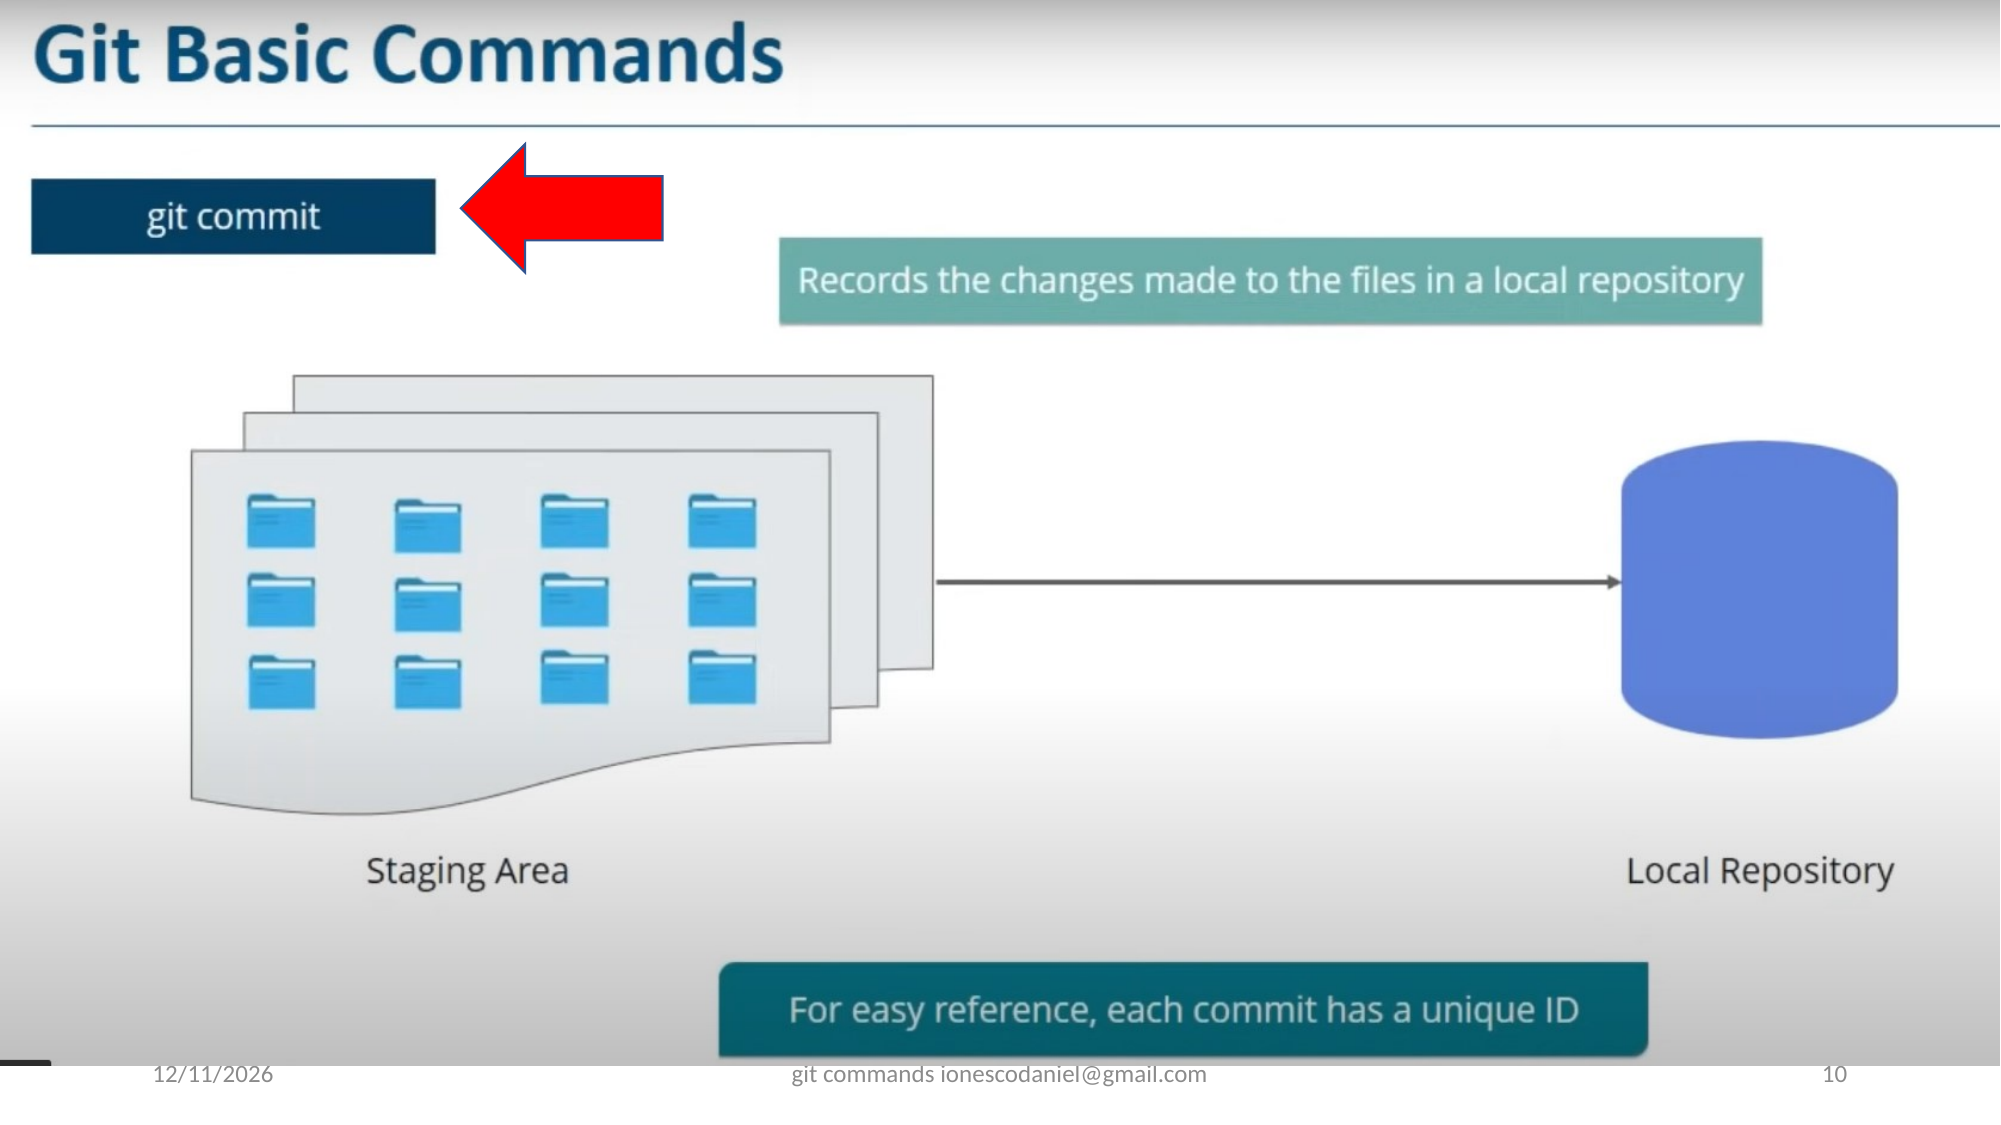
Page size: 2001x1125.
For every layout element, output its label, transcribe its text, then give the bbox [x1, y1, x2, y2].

picture [0, 0, 2000, 1066]
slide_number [137, 1066, 588, 1103]
slide_number 10 [1412, 1066, 1863, 1103]
footer git commands ionescodaniel@gmail.com [662, 1066, 1338, 1103]
